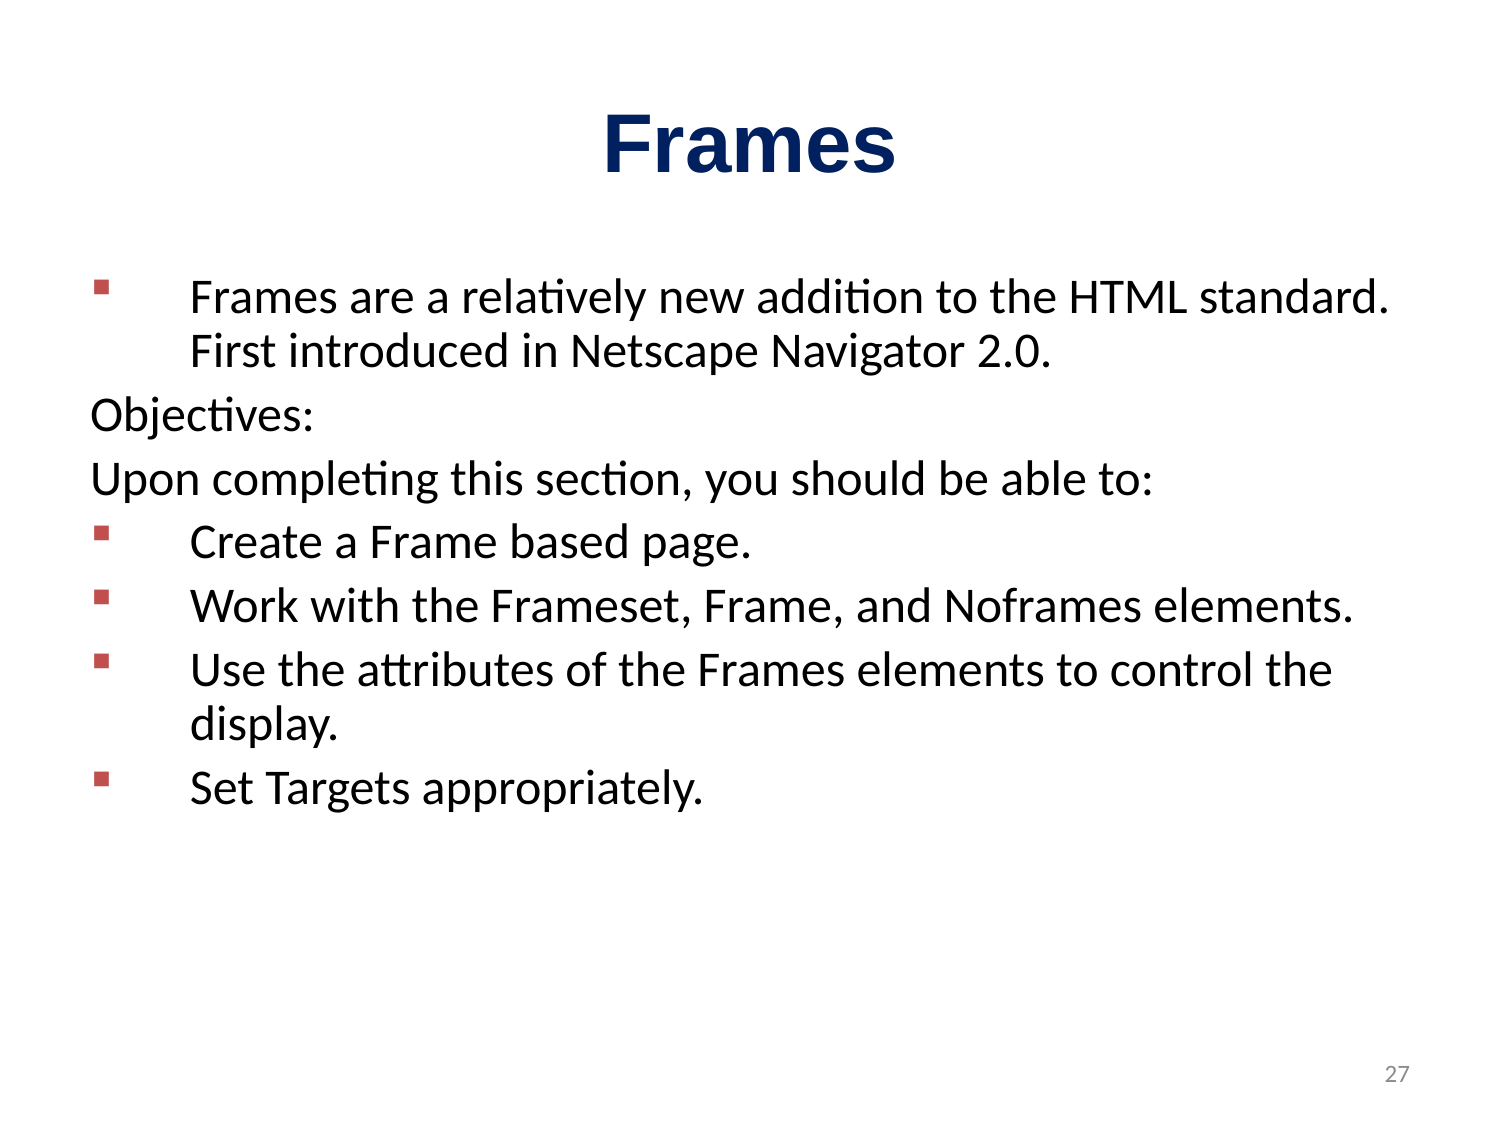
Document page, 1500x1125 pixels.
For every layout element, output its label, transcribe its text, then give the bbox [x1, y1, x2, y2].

slide_number 27 [1074, 1042, 1425, 1103]
list Frames are a relatively new addition to the HTML standard. First introduced in Netscape Navigator 2.0. Objectives: Upon completing this section, you should be able to: Create a Frame based page. Work with the Frameset, Frame, and Noframes elements. Use the attributes of the Frames elements to control the display. Set Targets appropriately. [75, 262, 1425, 1005]
title Frames [75, 45, 1425, 233]
